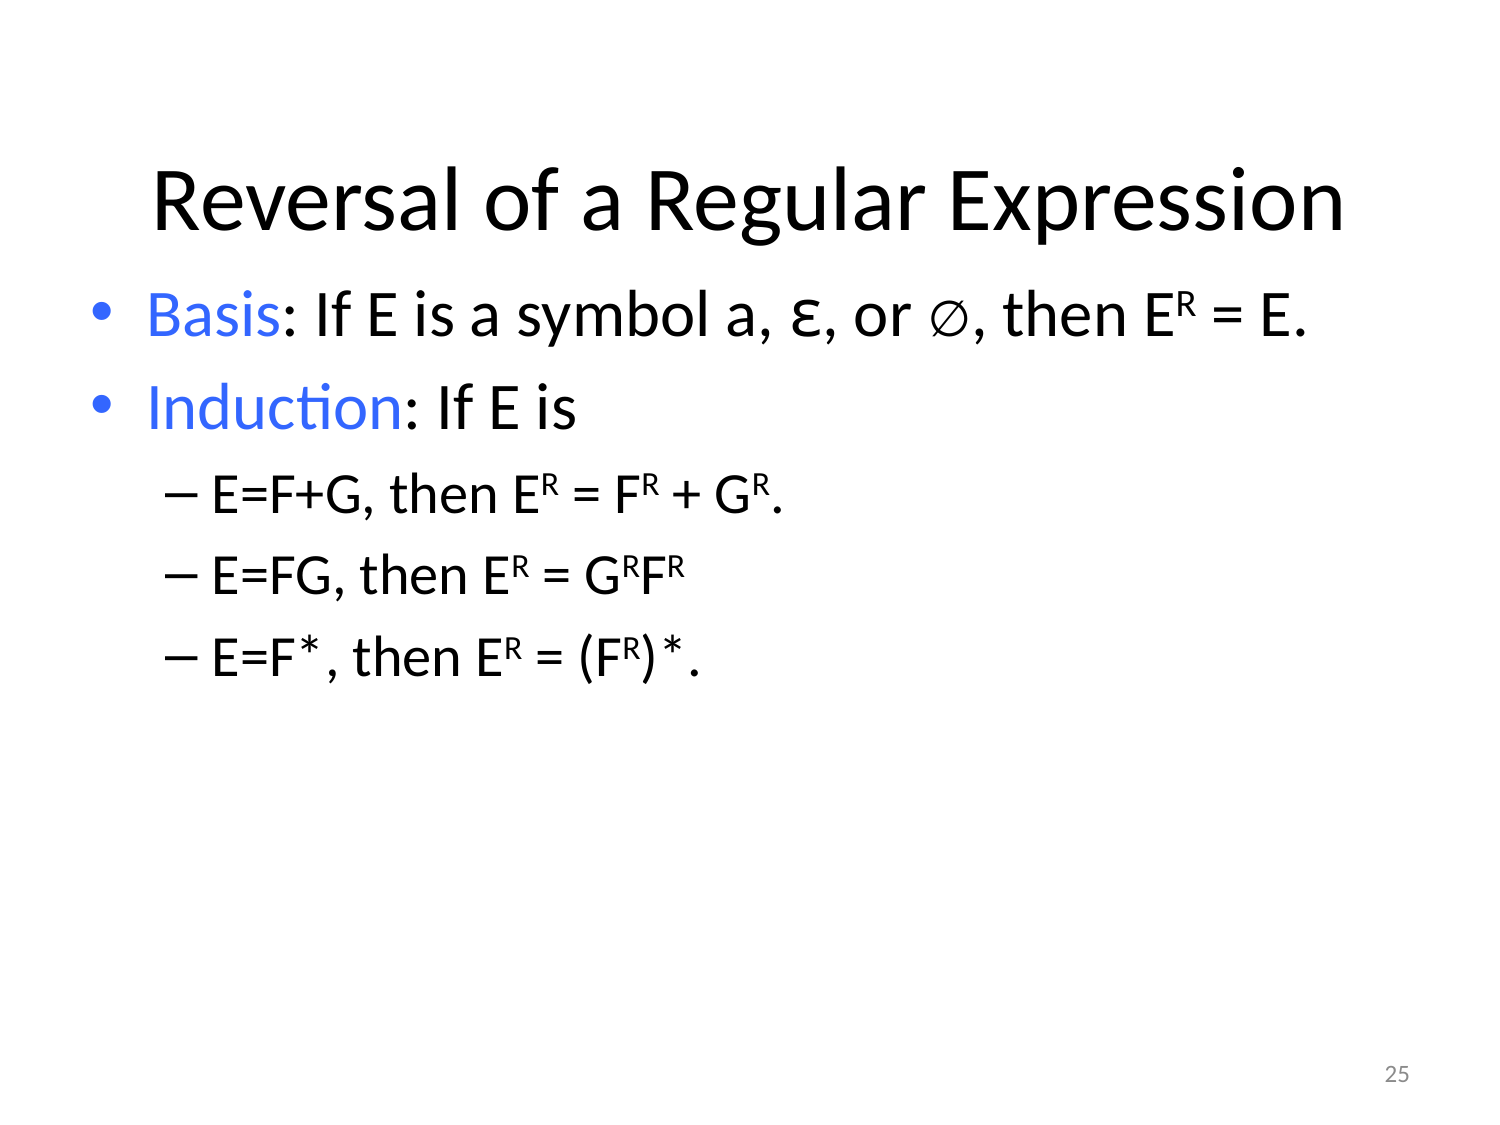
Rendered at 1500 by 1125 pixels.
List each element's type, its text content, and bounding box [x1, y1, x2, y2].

slide_number 25 [1074, 1042, 1425, 1103]
list Basis: If E is a symbol a, ε, or ∅, then ER = E. Induction: If E is E=F+G, then ER = FR + GR. E=FG, then ER = GRFR E=F*, then ER = (FR)*. [75, 262, 1425, 1005]
title Reversal of a Regular Expression [0, 99, 1500, 288]
